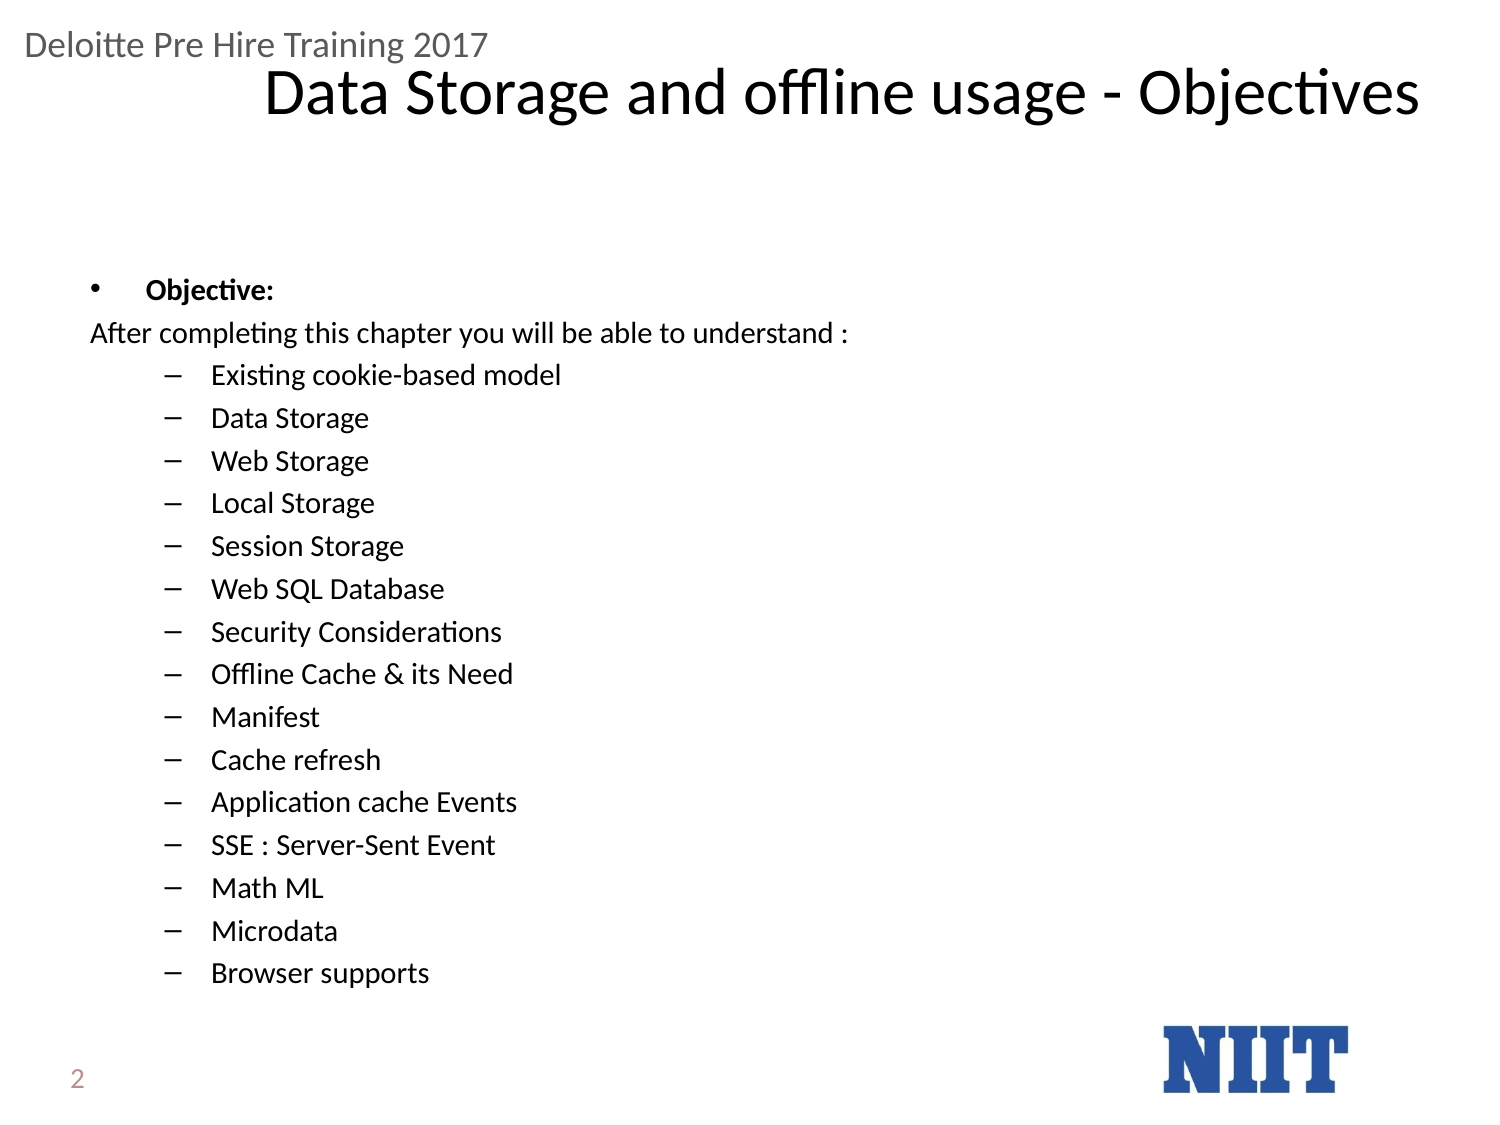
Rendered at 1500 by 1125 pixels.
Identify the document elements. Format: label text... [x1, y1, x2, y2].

slide_number 2 [24, 1054, 100, 1100]
title Data Storage and offline usage - Objectives [249, 0, 1500, 175]
picture [1162, 1024, 1349, 1094]
list Objective: After completing this chapter you will be able to understand : Existing cookie-based model Data Storage Web Storage Local Storage Session Storage Web SQL Database Security Considerations Offline Cache & its Need Manifest Cache refresh Application cache Events SSE : Server-Sent Event Math ML Microdata Browser supports [75, 262, 1425, 1005]
